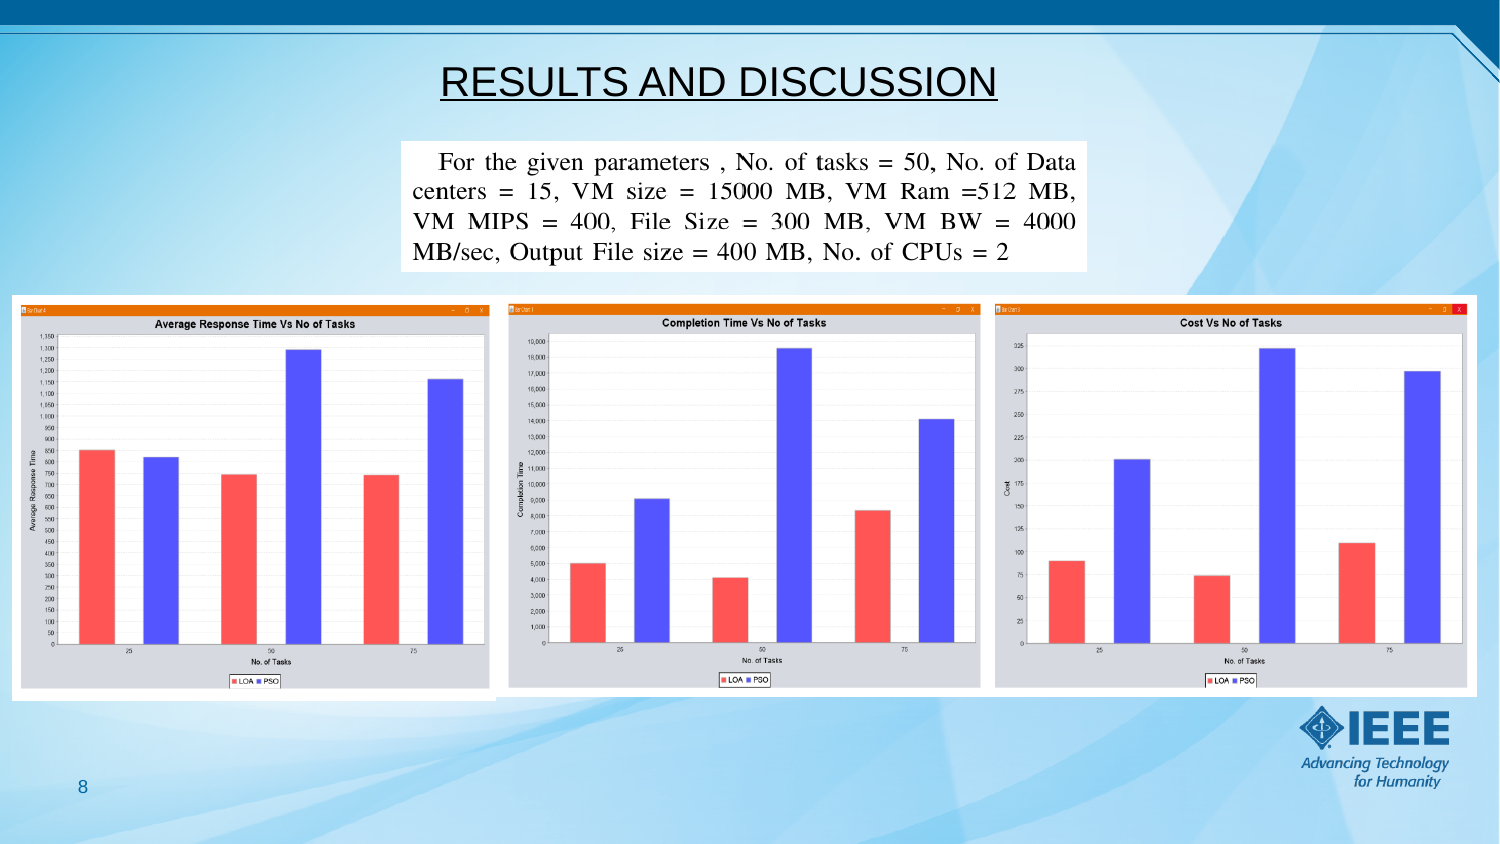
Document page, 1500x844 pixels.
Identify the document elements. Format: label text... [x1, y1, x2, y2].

picture [0, 0, 1500, 844]
text_box [63, 773, 143, 808]
text_box [47, 705, 1429, 773]
text_box [47, 128, 1429, 293]
text_box RESULTS AND DISCUSSION [425, 47, 1075, 109]
